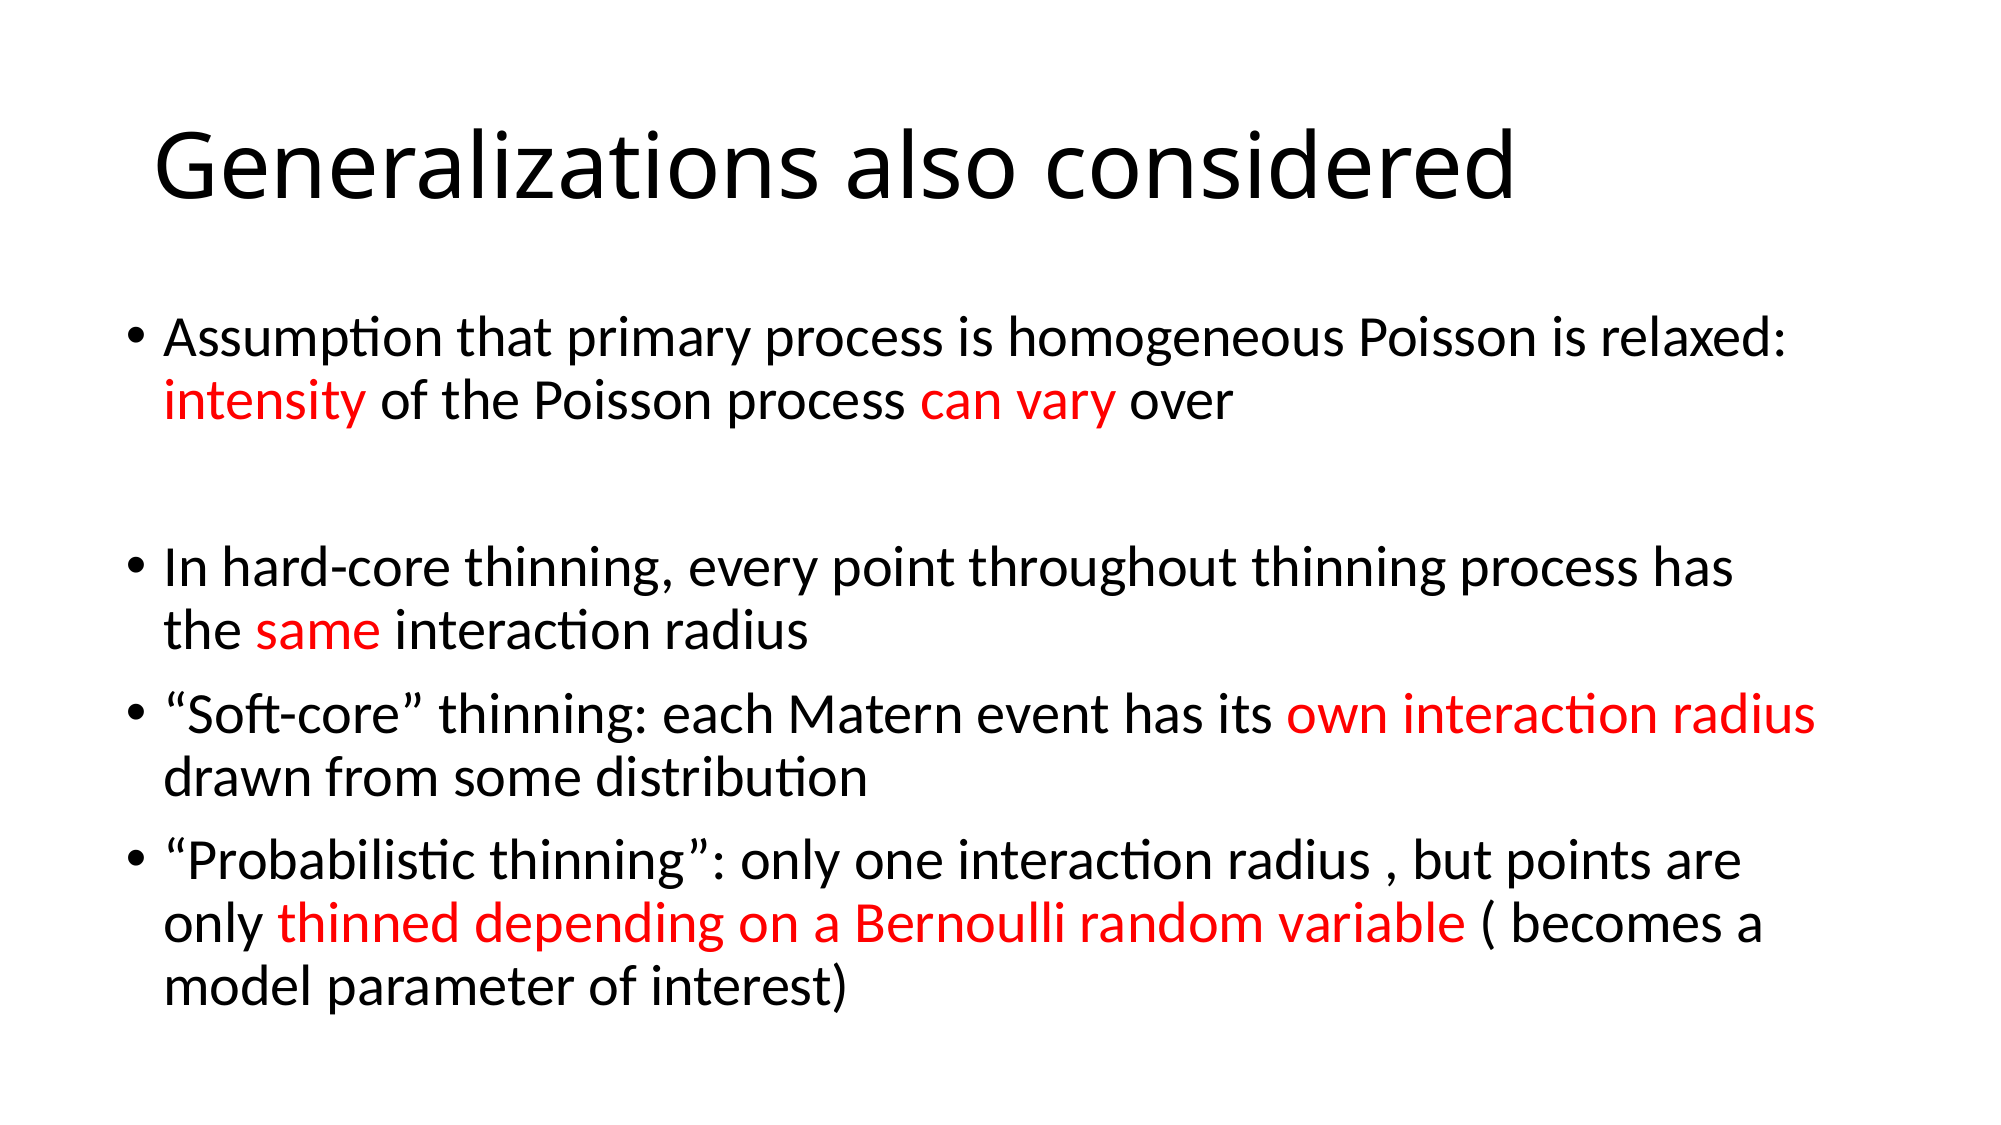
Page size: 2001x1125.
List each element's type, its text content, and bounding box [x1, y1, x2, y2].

title Generalizations also considered [137, 59, 1863, 278]
